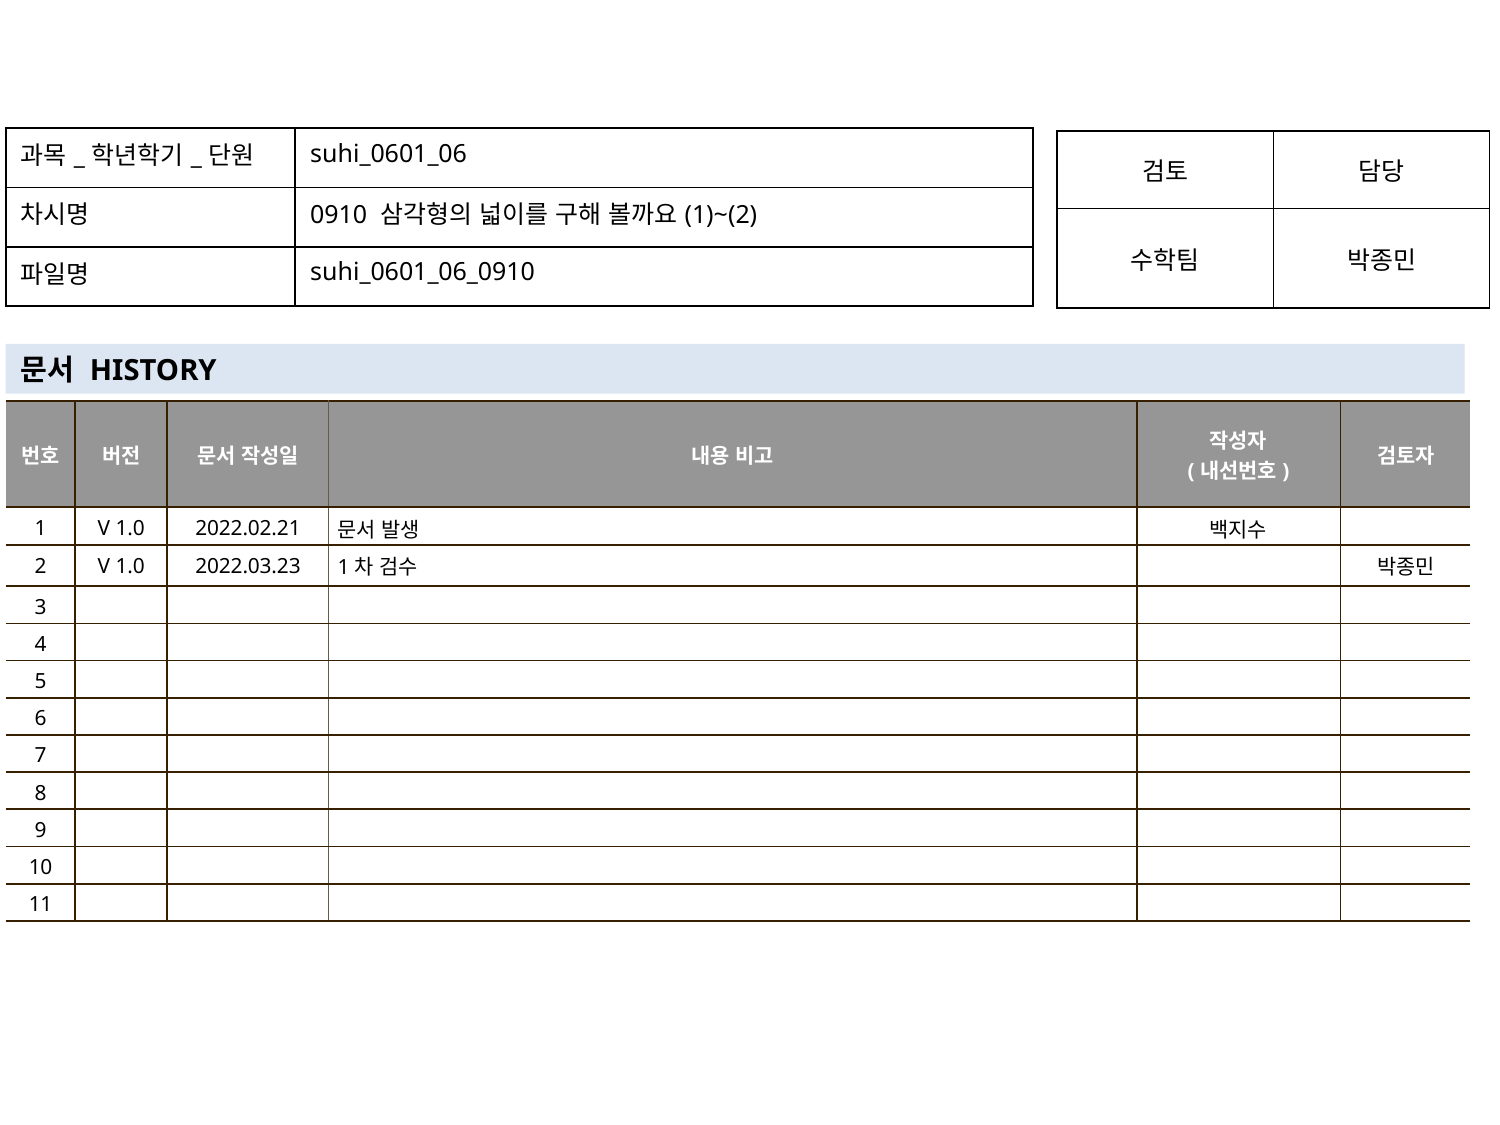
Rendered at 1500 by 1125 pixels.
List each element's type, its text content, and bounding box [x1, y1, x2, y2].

table_cell 2022.02.21 [168, 508, 328, 544]
table_cell [1138, 847, 1340, 883]
table_cell [1138, 624, 1340, 660]
table_cell [1138, 699, 1340, 734]
table_cell [1341, 810, 1470, 846]
table_cell 0910 삼각형의 넓이를 구해 볼까요(1)~(2) [296, 188, 1032, 246]
table_cell V 1.0 [76, 508, 166, 544]
table_cell 박종민 [1274, 209, 1489, 307]
table_cell [168, 810, 328, 846]
table_cell [1341, 661, 1470, 697]
table_cell 7 [6, 736, 74, 771]
table_cell [329, 847, 1136, 883]
table_cell [329, 661, 1136, 697]
table_cell [168, 885, 328, 920]
table_cell 수학팀 [1058, 209, 1273, 307]
table_cell 3 [6, 587, 74, 623]
table_cell 11 [6, 885, 74, 920]
table_cell [329, 773, 1136, 808]
table_cell [168, 587, 328, 623]
table_cell [1138, 773, 1340, 808]
table_cell [329, 736, 1136, 771]
table_cell [168, 699, 328, 734]
table_header 문서 작성일 [168, 402, 328, 506]
table_header 담당 [1274, 132, 1489, 208]
table_cell [1138, 736, 1340, 771]
table_cell [1138, 661, 1340, 697]
table_cell [168, 736, 328, 771]
table_cell [1341, 624, 1470, 660]
table_cell 2 [6, 546, 74, 585]
table_cell [168, 624, 328, 660]
table_cell [1341, 736, 1470, 771]
table_cell [1138, 810, 1340, 846]
table_cell [76, 810, 166, 846]
table_cell [329, 699, 1136, 734]
table_cell [329, 587, 1136, 623]
table_cell 8 [6, 773, 74, 808]
table_cell [1341, 508, 1470, 544]
table_cell [76, 847, 166, 883]
table_cell [1138, 587, 1340, 623]
table_cell [1341, 699, 1470, 734]
table_cell [76, 773, 166, 808]
table_cell [76, 699, 166, 734]
table_cell 차시명 [7, 188, 294, 246]
table_cell [1138, 885, 1340, 920]
table_header suhi_0601_06 [296, 129, 1032, 187]
table_header 과목_학년학기_단원 [7, 129, 294, 187]
table_cell 4 [6, 624, 74, 660]
table_cell [76, 736, 166, 771]
table_header 검토자 [1341, 402, 1470, 506]
table_cell 박종민 [1341, 546, 1470, 585]
table_header 버전 [76, 402, 166, 506]
table_cell [1341, 847, 1470, 883]
table_cell 6 [6, 699, 74, 734]
table_cell [76, 624, 166, 660]
table_header 번호 [6, 402, 74, 506]
table_cell [1341, 773, 1470, 808]
table_cell [76, 885, 166, 920]
table_cell 10 [6, 847, 74, 883]
table_cell V 1.0 [76, 546, 166, 585]
table_header 검토 [1058, 132, 1273, 208]
table_cell [1341, 587, 1470, 623]
table_cell 백지수 [1138, 508, 1340, 544]
table_cell 2022.03.23 [168, 546, 328, 585]
table_cell 문서 발생 [329, 508, 1136, 544]
table_header 내용 비고 [329, 402, 1136, 506]
table_cell [168, 847, 328, 883]
table_cell [1341, 885, 1470, 920]
table_cell [168, 661, 328, 697]
table_cell 9 [6, 810, 74, 846]
table_cell suhi_0601_06_0910 [296, 248, 1032, 305]
table_cell 1 [6, 508, 74, 544]
table_cell [329, 810, 1136, 846]
table_header 작성자 (내선번호) [1138, 402, 1340, 506]
table_cell 파일명 [7, 248, 294, 305]
table_cell [76, 587, 166, 623]
table_cell 5 [6, 661, 74, 697]
table_cell [329, 624, 1136, 660]
table_cell [1138, 546, 1340, 585]
table_cell [168, 773, 328, 808]
text_box 문서 HISTORY [5, 343, 1465, 394]
table_cell [76, 661, 166, 697]
table_cell [329, 885, 1136, 920]
table_cell 1차 검수 [329, 546, 1136, 585]
